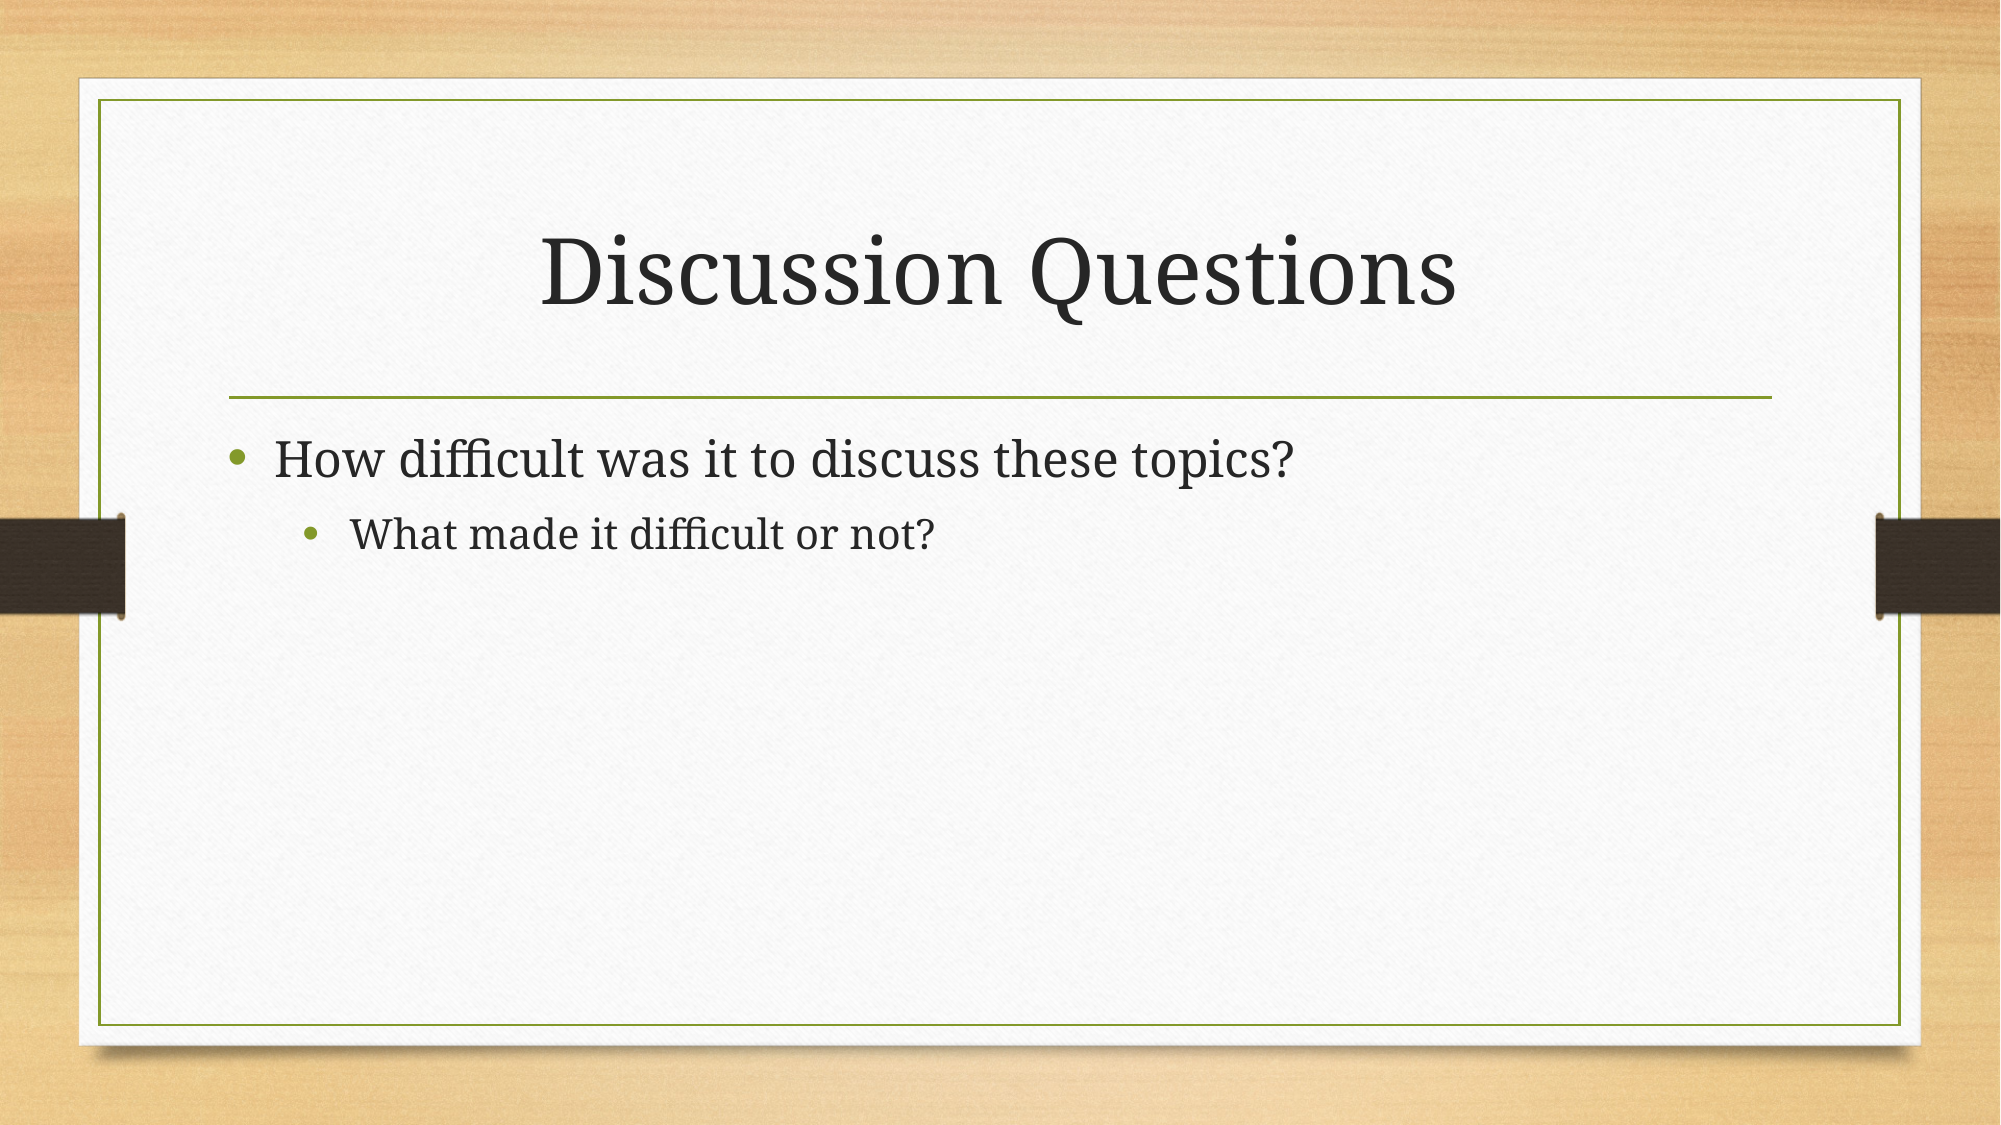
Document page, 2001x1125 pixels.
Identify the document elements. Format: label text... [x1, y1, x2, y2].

list How difficult was it to discuss these topics? What made it difficult or not? [212, 419, 1788, 964]
title Discussion Questions [212, 161, 1788, 375]
picture [0, 0, 2001, 1125]
